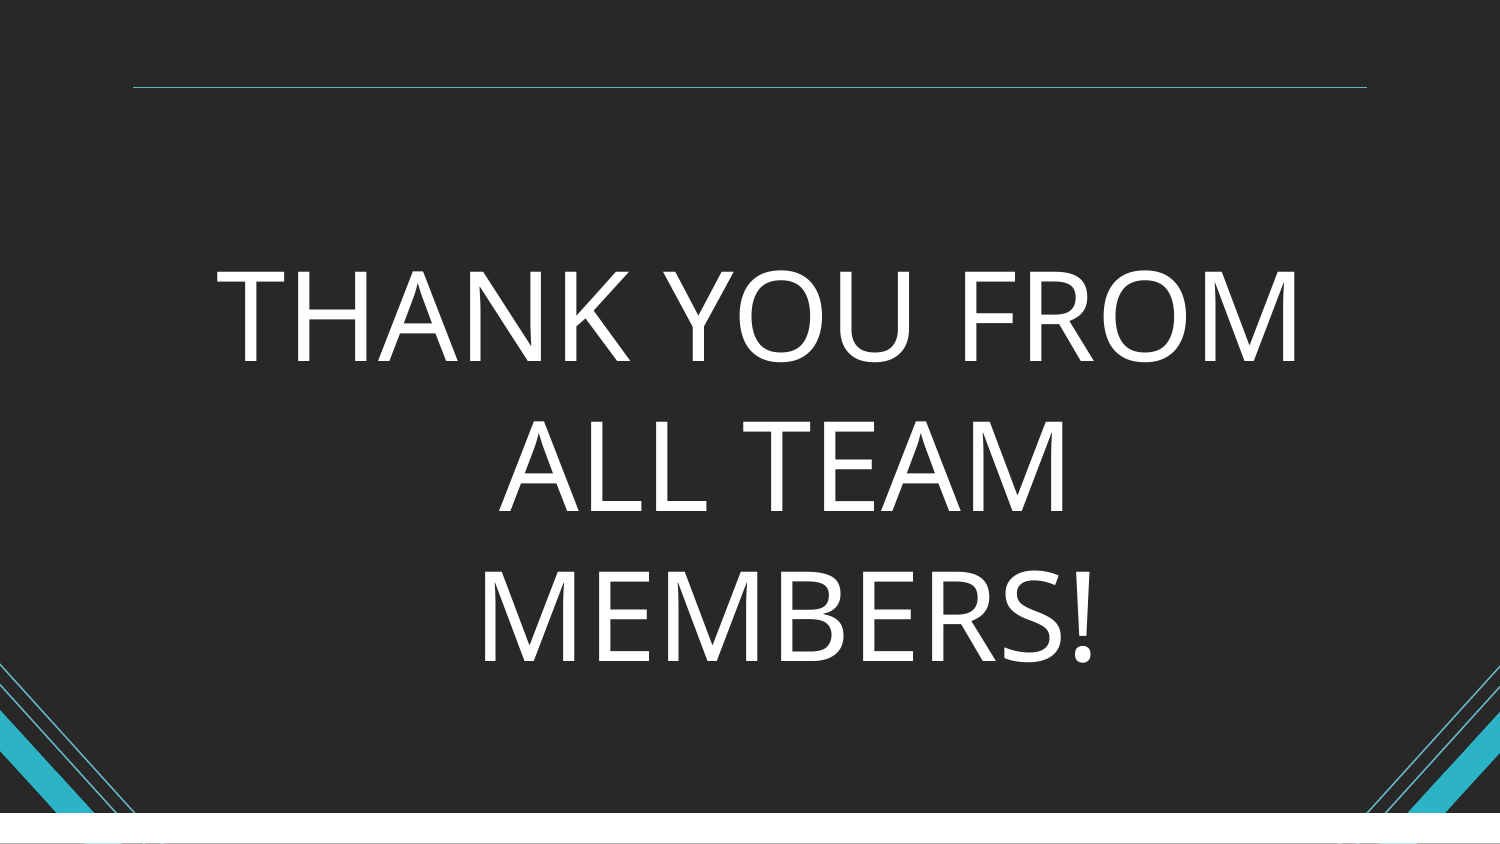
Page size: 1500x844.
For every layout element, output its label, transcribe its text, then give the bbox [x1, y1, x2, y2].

subtitle THANK YOU FROM ALL TEAM MEMBERS! [117, 221, 1383, 283]
